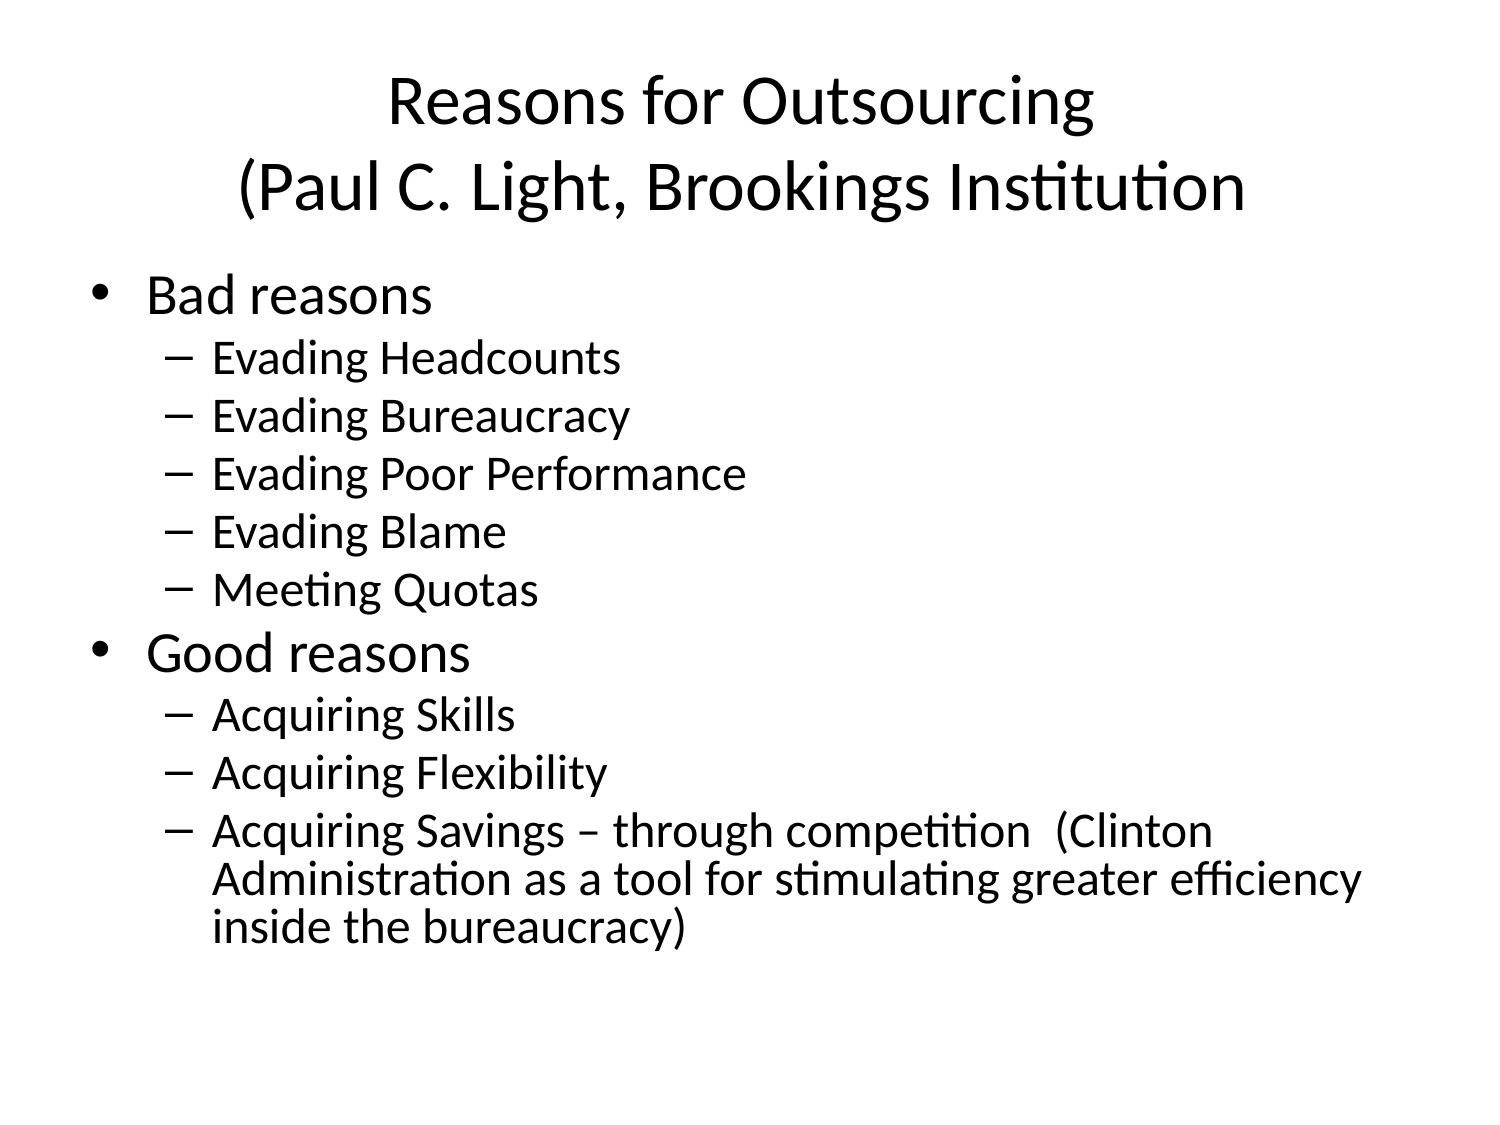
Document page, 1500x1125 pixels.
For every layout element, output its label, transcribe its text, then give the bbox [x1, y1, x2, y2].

title Reasons for Outsourcing (Paul C. Light, Brookings Institution [75, 45, 1425, 233]
list Bad reasons Evading Headcounts Evading Bureaucracy Evading Poor Performance Evading Blame Meeting Quotas Good reasons Acquiring Skills Acquiring Flexibility Acquiring Savings – through competition (Clinton Administration as a tool for stimulating greater efficiency inside the bureaucracy) [75, 262, 1425, 1005]
